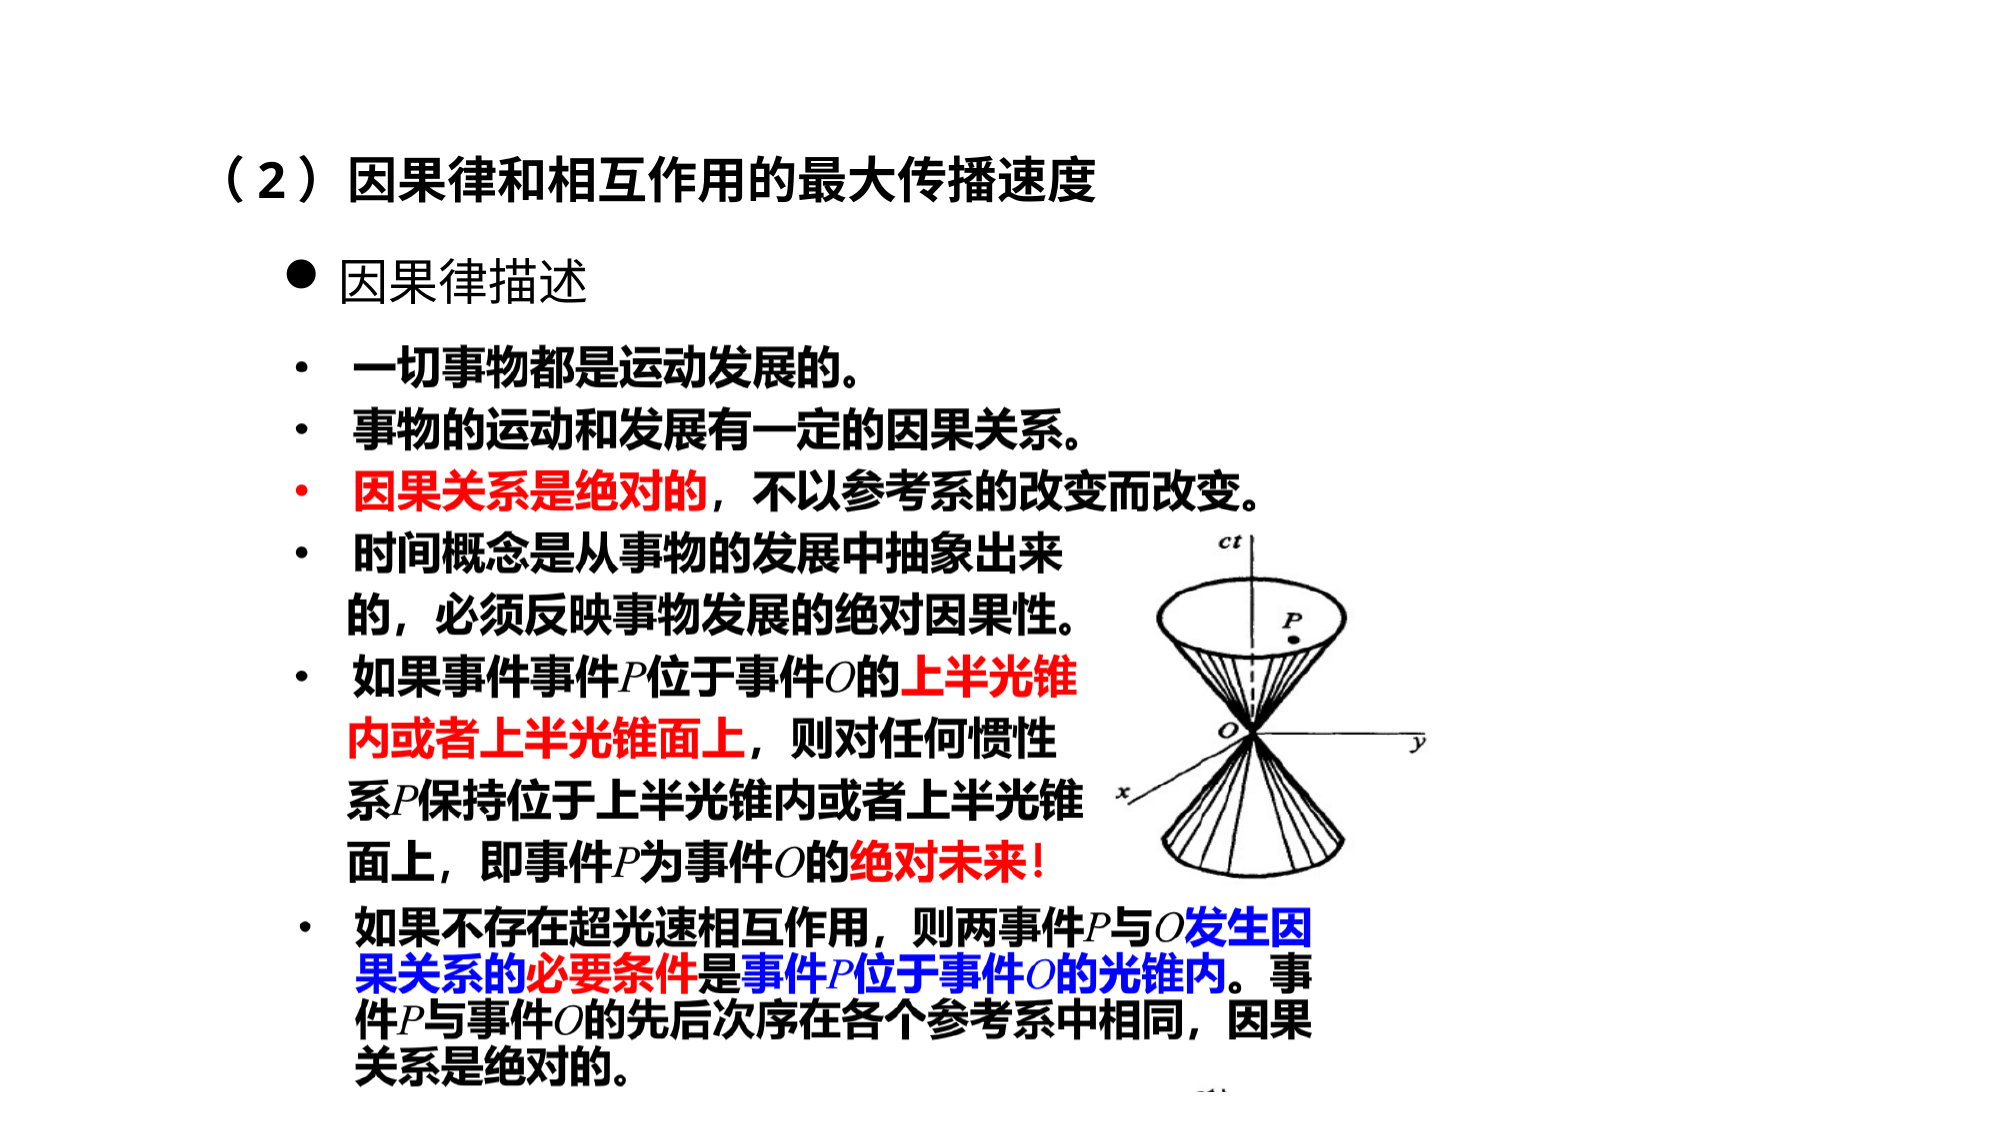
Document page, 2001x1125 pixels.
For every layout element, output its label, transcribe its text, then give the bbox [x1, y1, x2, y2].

text_box 因果律描述 [267, 243, 667, 318]
text_box （2）因果律和相互作用的最大传播速度 [180, 141, 1881, 217]
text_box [283, 344, 1445, 1092]
